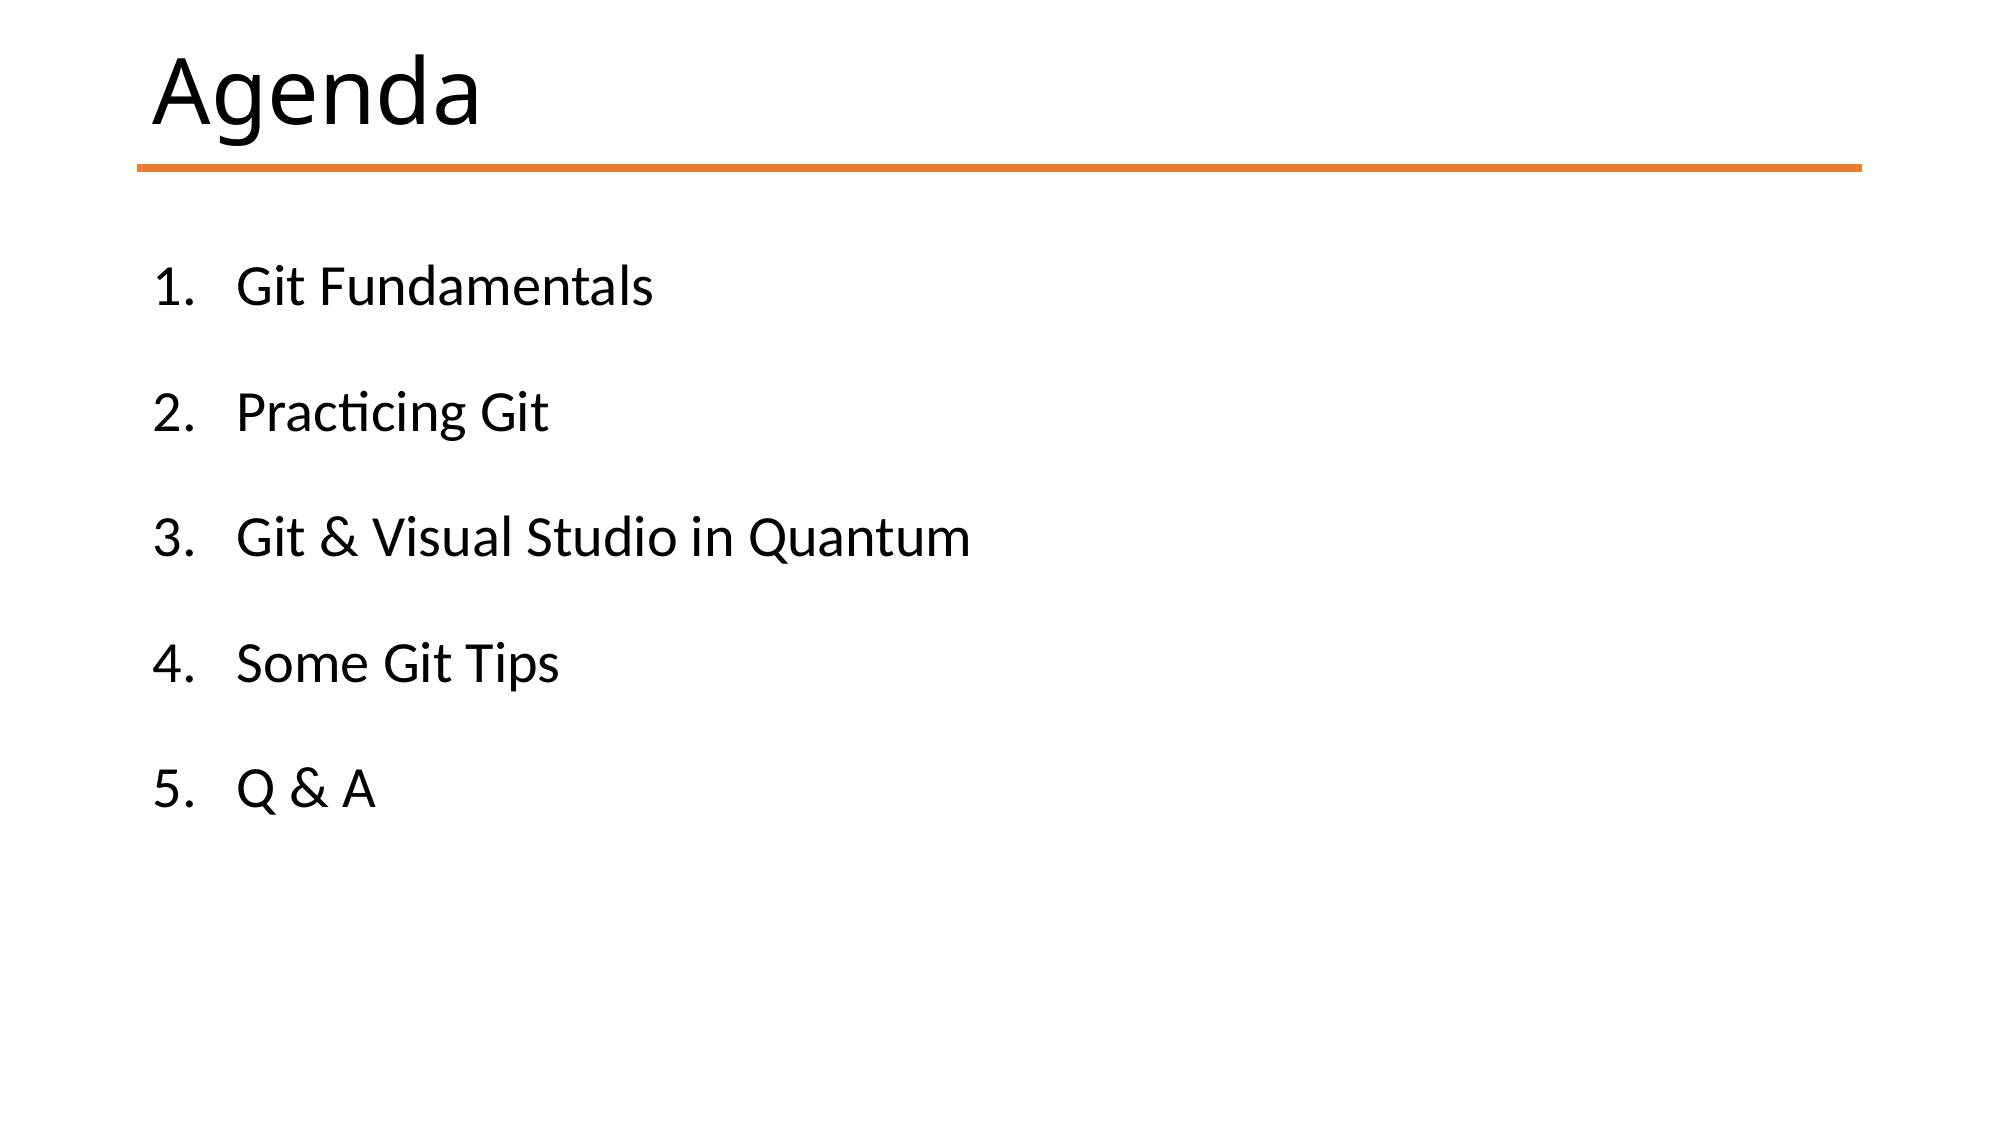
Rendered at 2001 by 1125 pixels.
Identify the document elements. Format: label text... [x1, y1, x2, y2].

title Agenda [137, 21, 1863, 168]
list Git Fundamentals Practicing Git Git & Visual Studio in Quantum Some Git Tips Q & A [137, 204, 1863, 1067]
